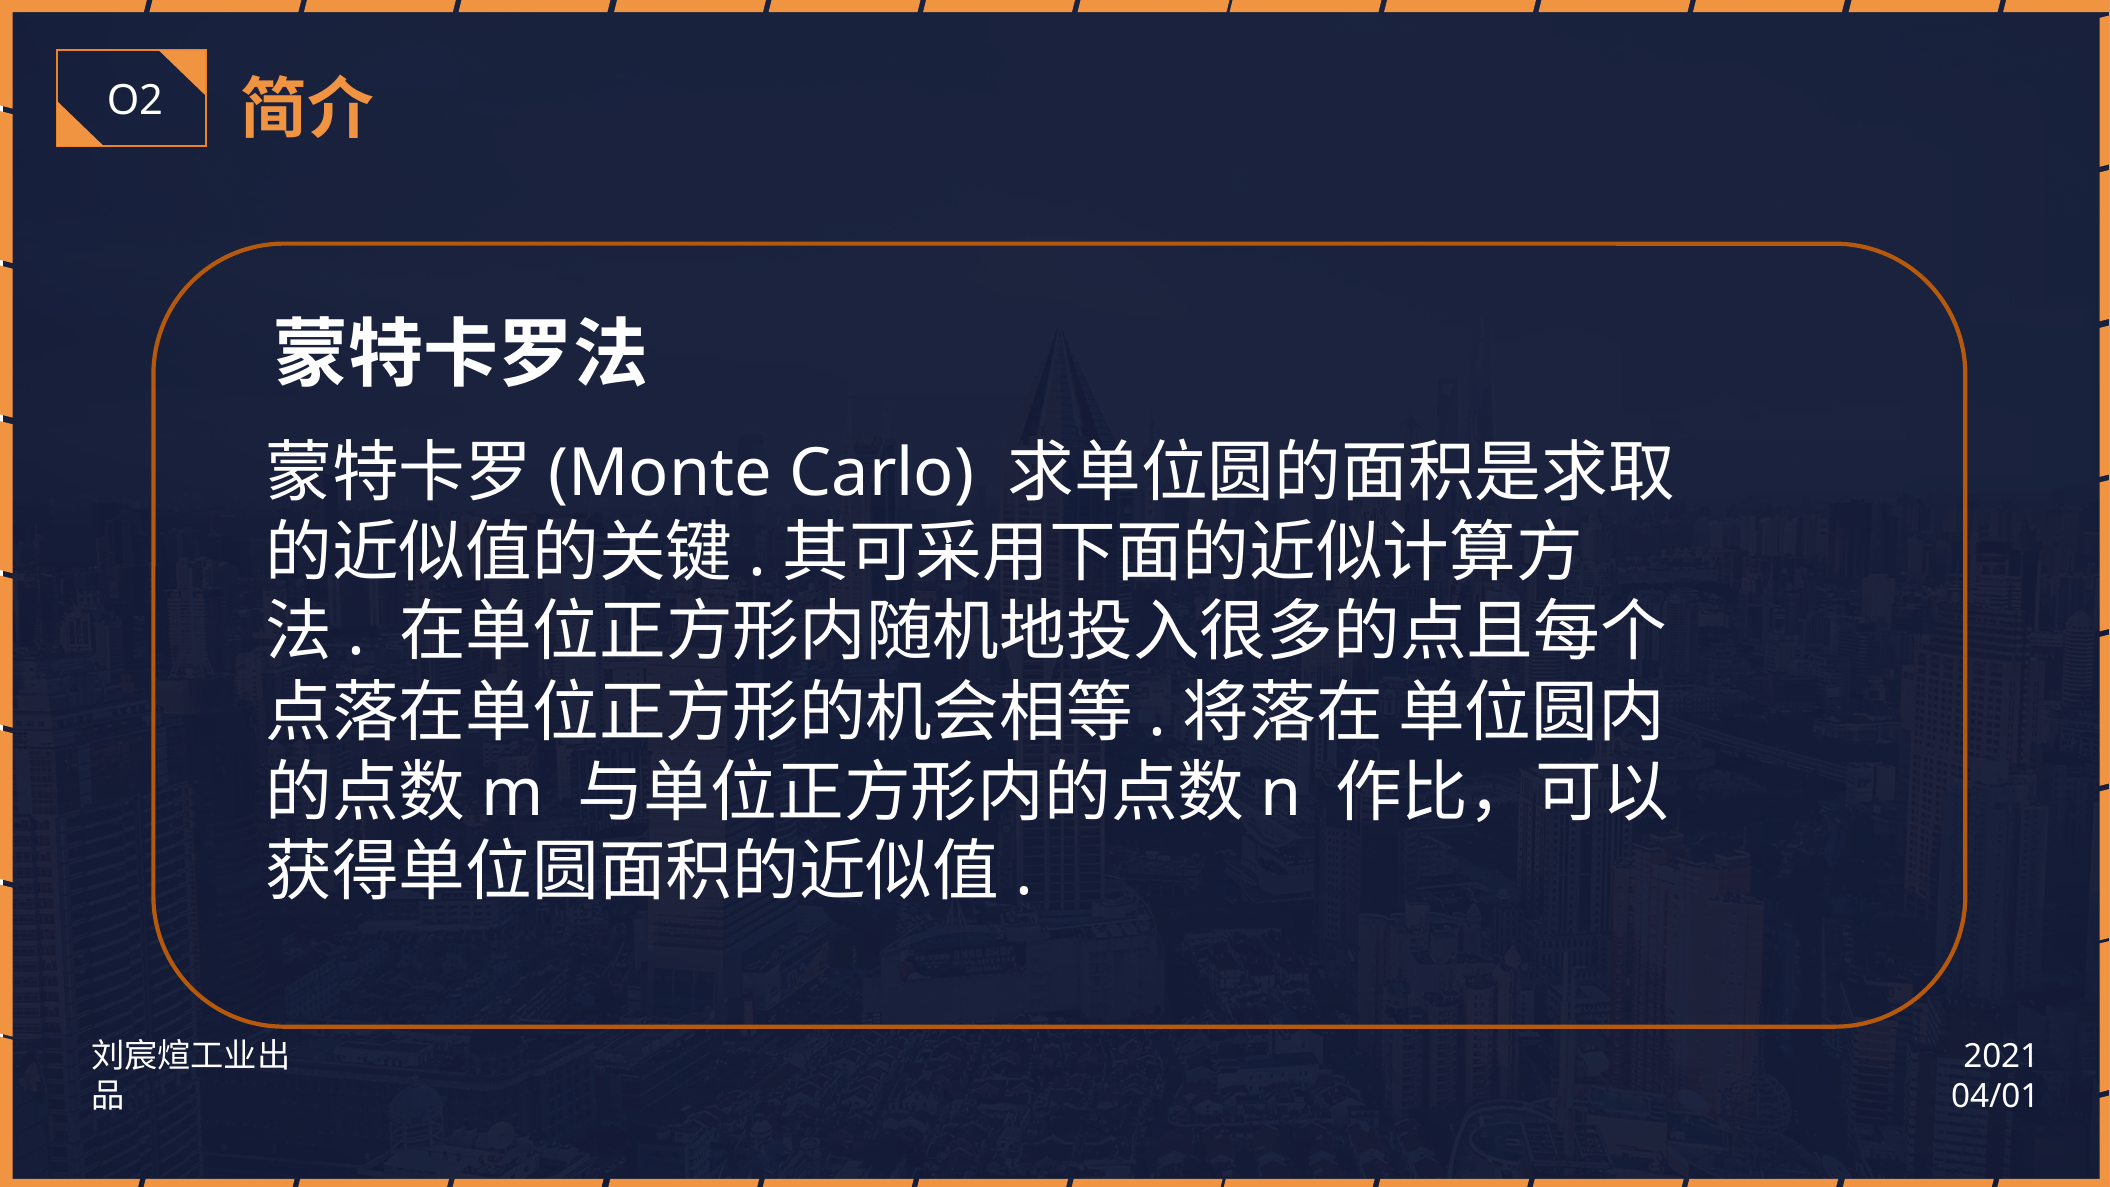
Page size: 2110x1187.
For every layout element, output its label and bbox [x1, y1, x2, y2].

text_box [0, 0, 2110, 1187]
text_box [153, 243, 1966, 1027]
